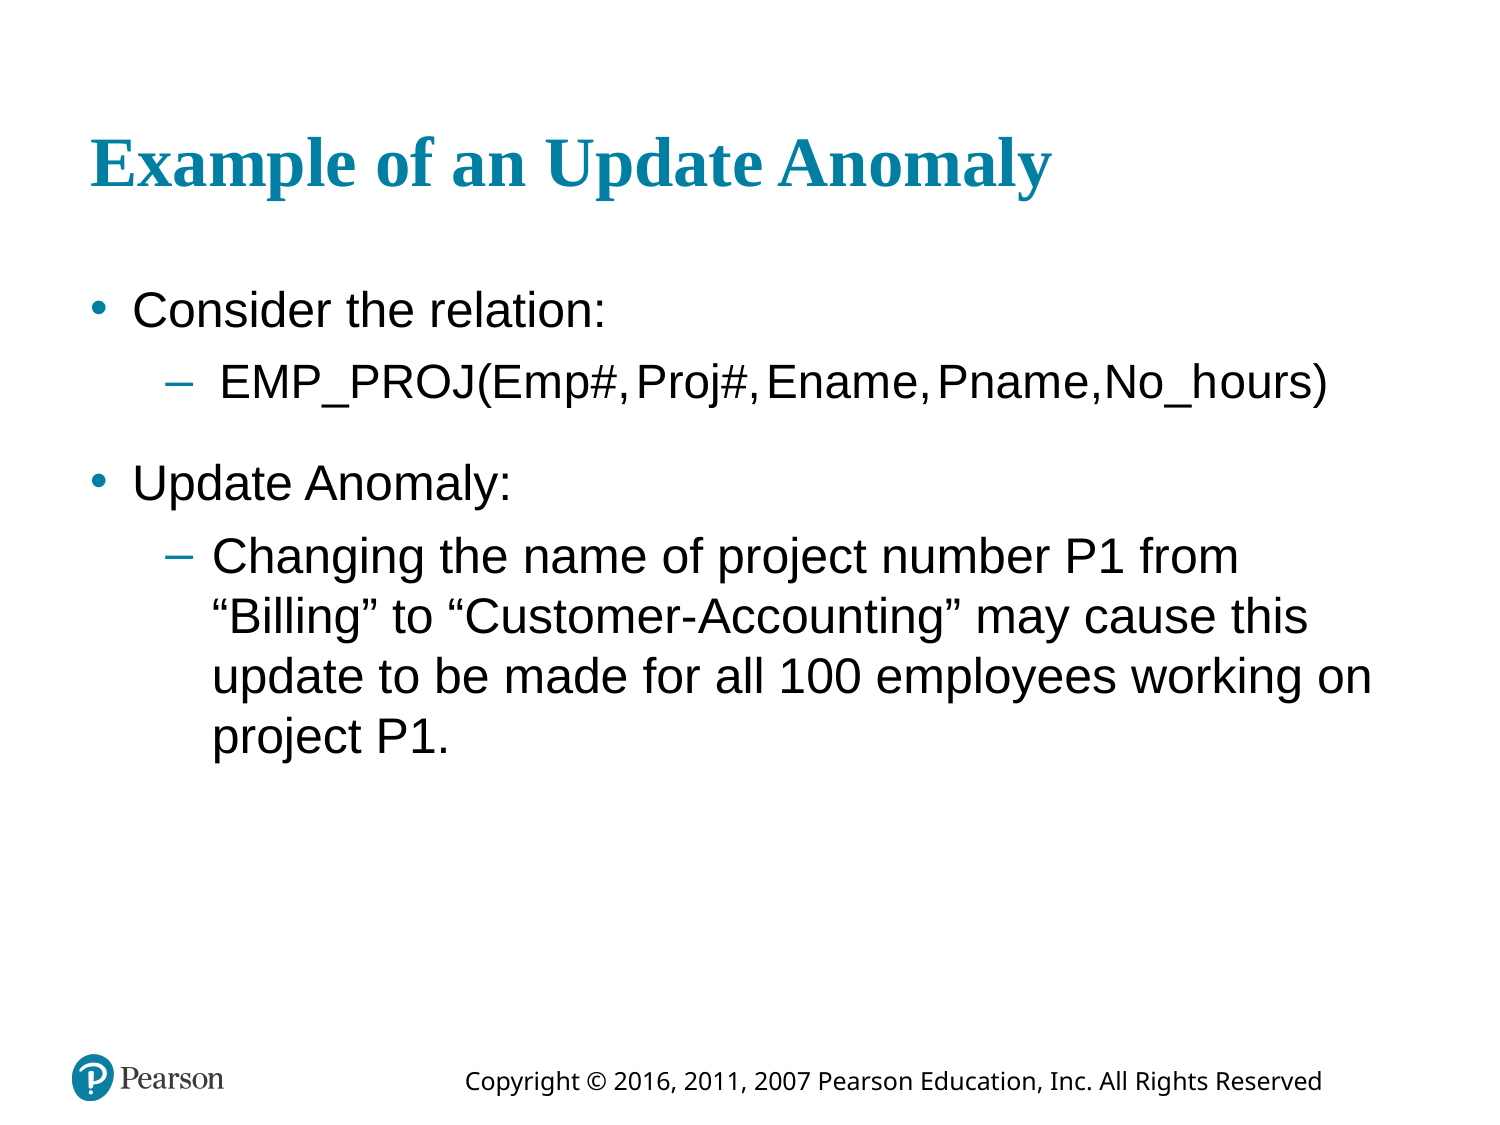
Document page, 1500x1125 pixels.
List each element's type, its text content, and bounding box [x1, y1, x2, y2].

title Example of an Update Anomaly [75, 35, 1425, 216]
picture [72, 1054, 88, 1070]
picture [214, 354, 1334, 418]
picture [72, 1087, 83, 1101]
picture [80, 1063, 106, 1088]
list Consider the relation: [75, 262, 1425, 418]
list Update Anomaly: Changing the name of project number P1 from “Billing” to “Customer-Accounting” may cause this update to be made for all 100 employees working on project P1. [75, 435, 1425, 791]
picture [98, 1054, 224, 1101]
